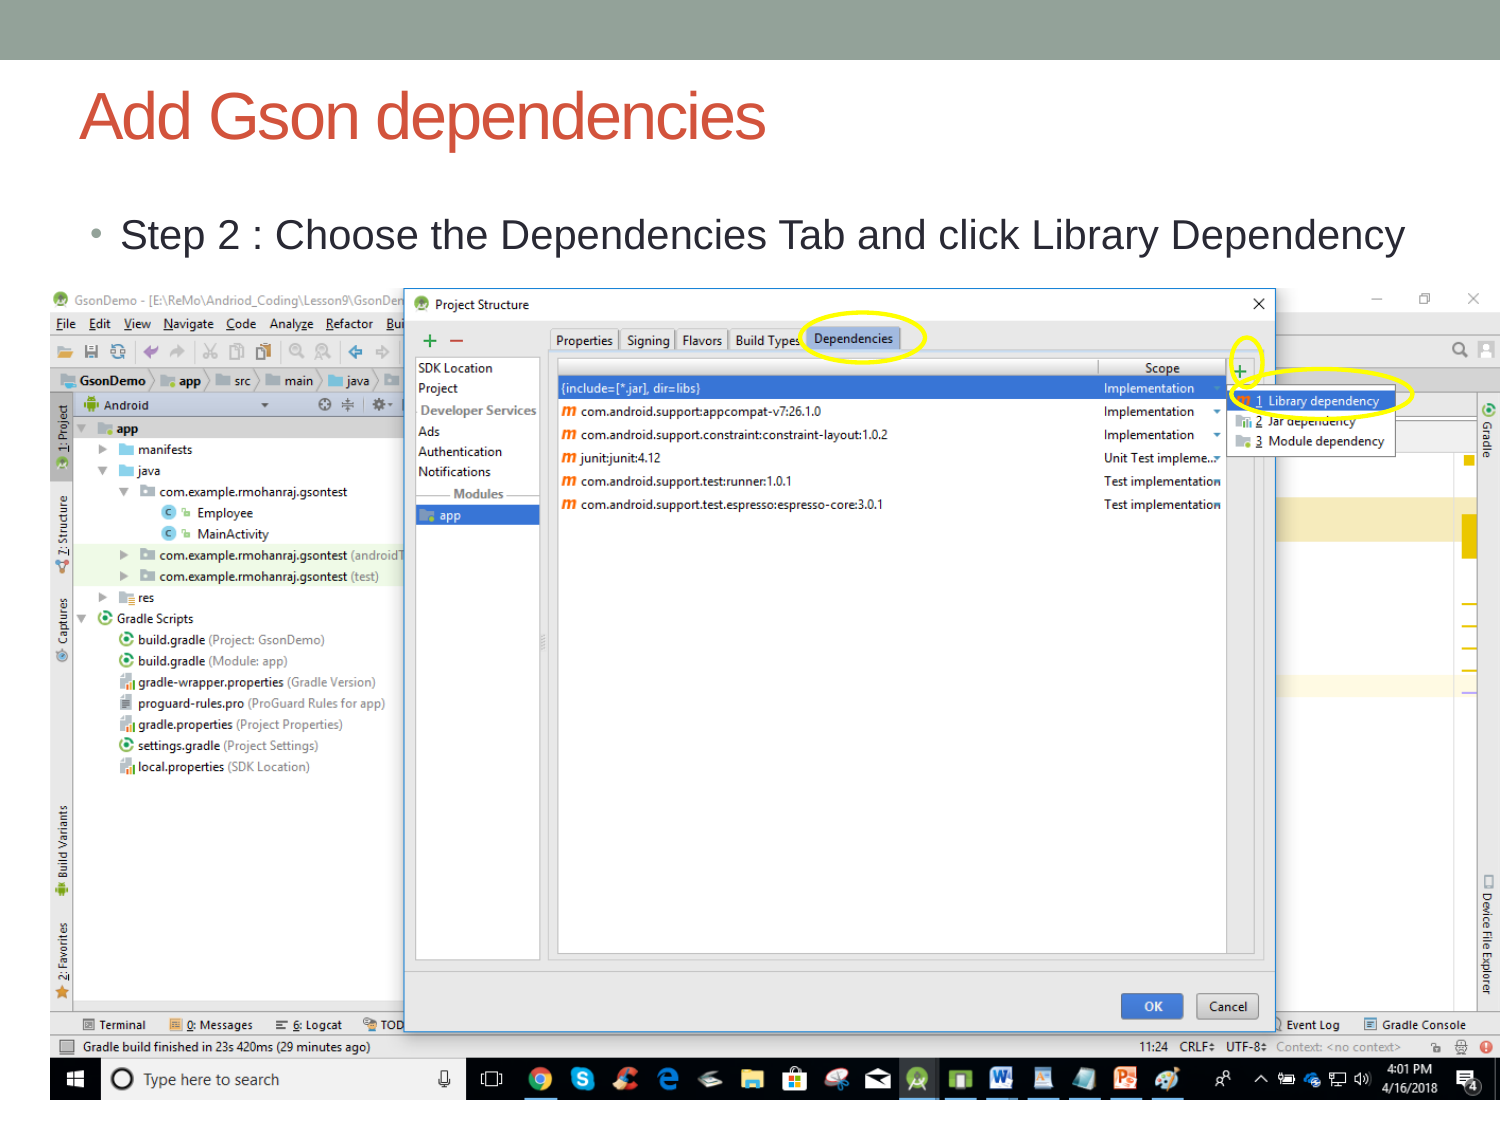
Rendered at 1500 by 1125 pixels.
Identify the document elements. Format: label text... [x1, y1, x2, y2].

list Step 2 : Choose the Dependencies Tab and click Library Dependency [75, 200, 1425, 285]
title Add Gson dependencies [64, 50, 1415, 175]
picture [49, 288, 1500, 1101]
